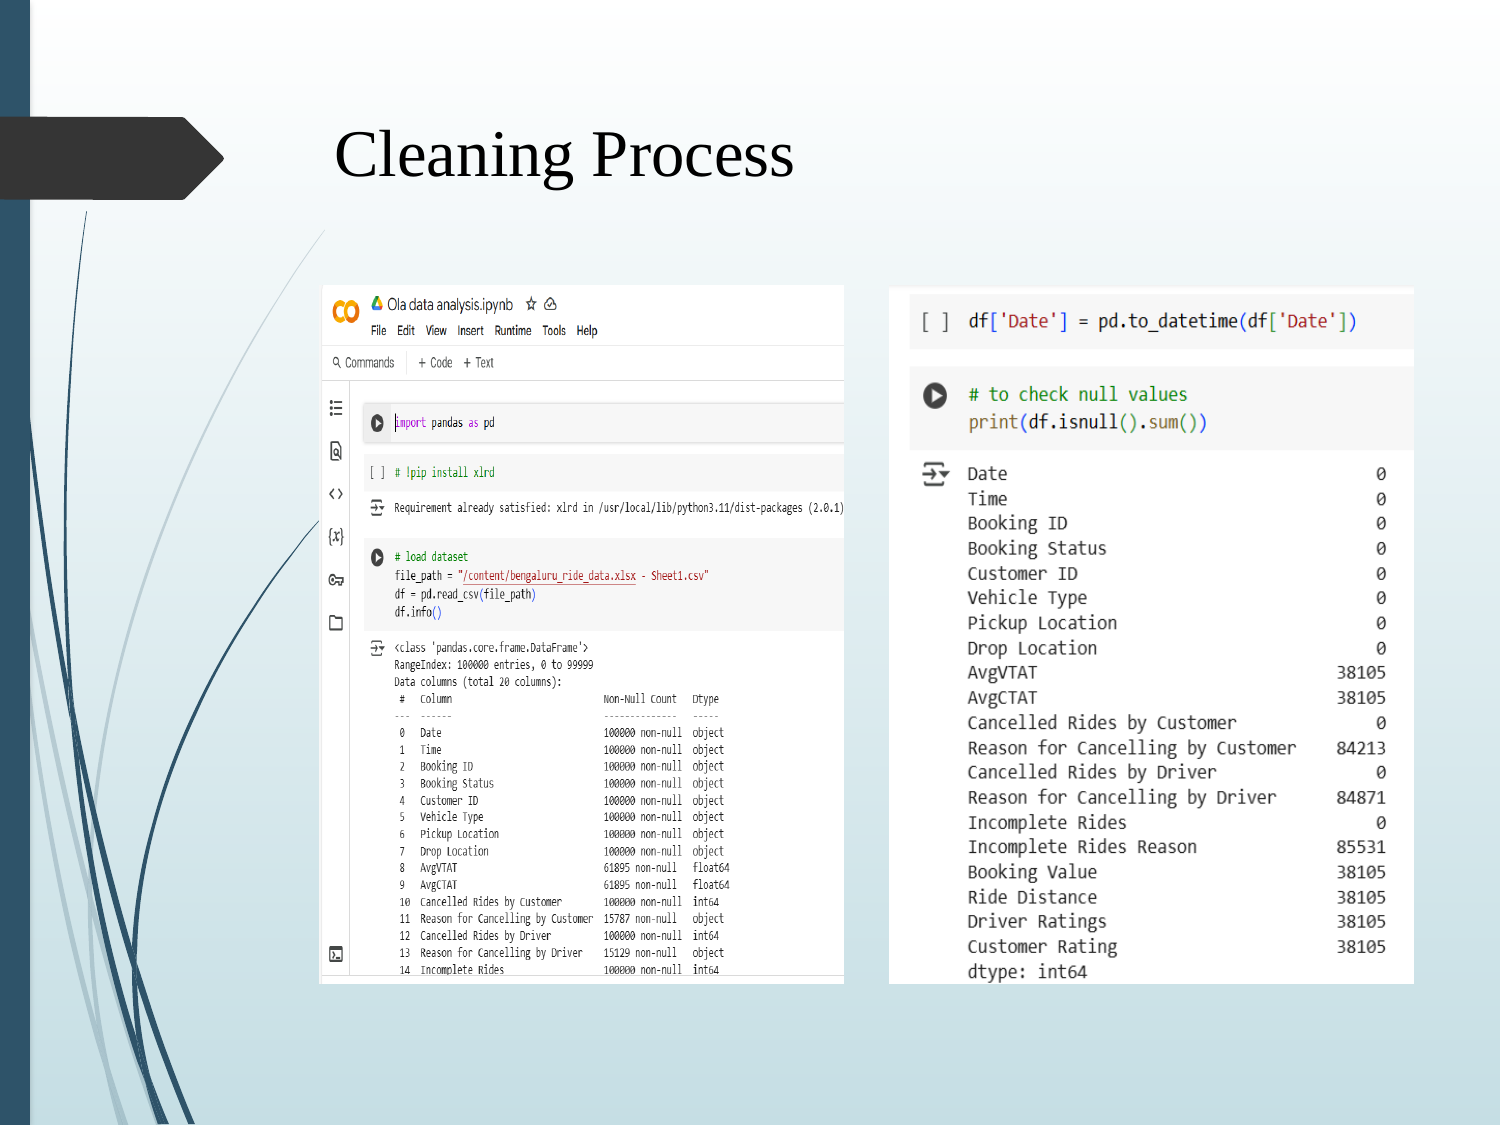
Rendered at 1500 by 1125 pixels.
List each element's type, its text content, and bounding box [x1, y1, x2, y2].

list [318, 284, 844, 985]
title Cleaning Process [319, 102, 1400, 230]
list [889, 284, 1414, 985]
